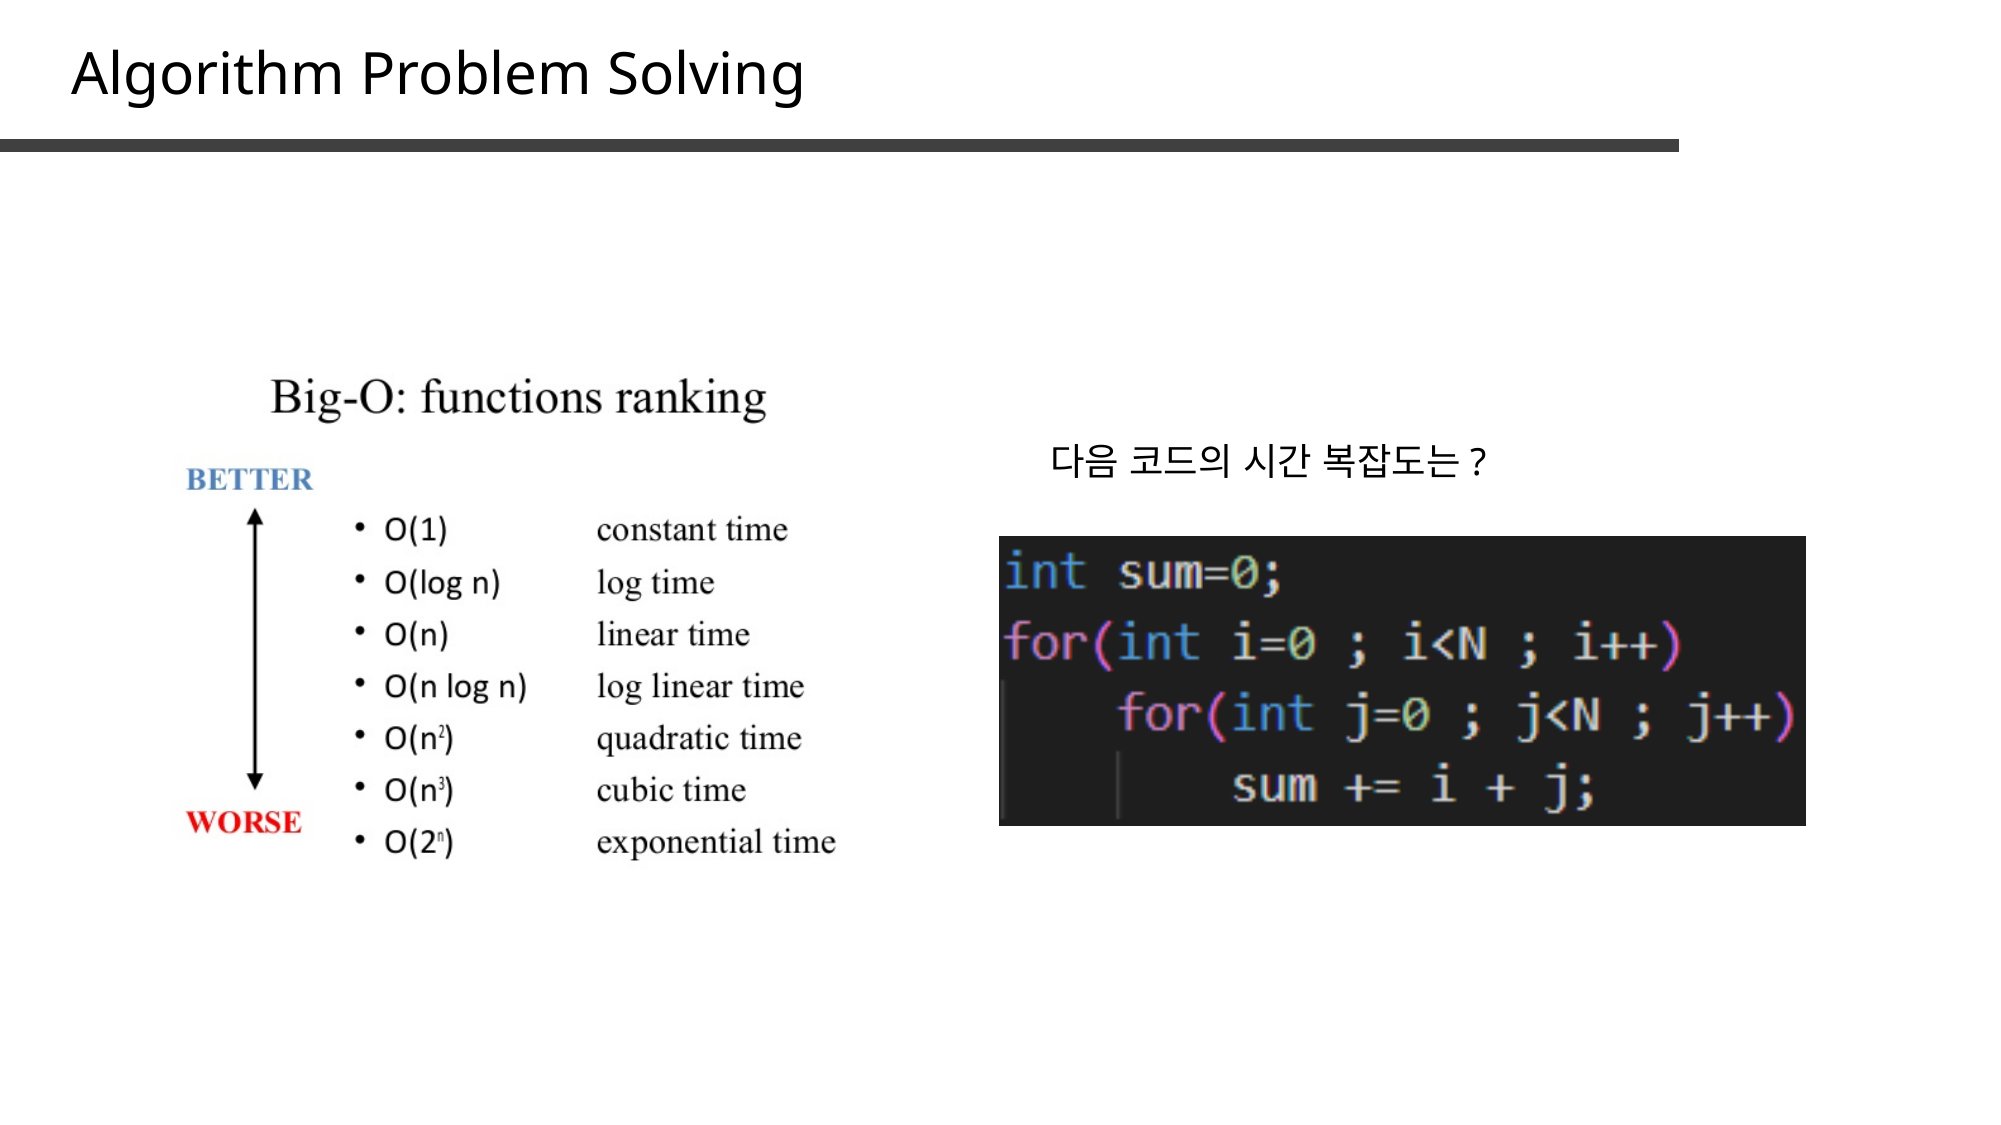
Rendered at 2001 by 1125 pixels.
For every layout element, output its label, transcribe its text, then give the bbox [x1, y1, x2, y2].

text_box 다음 코드의 시간 복잡도는? [1035, 430, 1599, 491]
picture [999, 536, 1806, 826]
picture [111, 333, 918, 939]
text_box Algorithm Problem Solving [56, 29, 821, 114]
